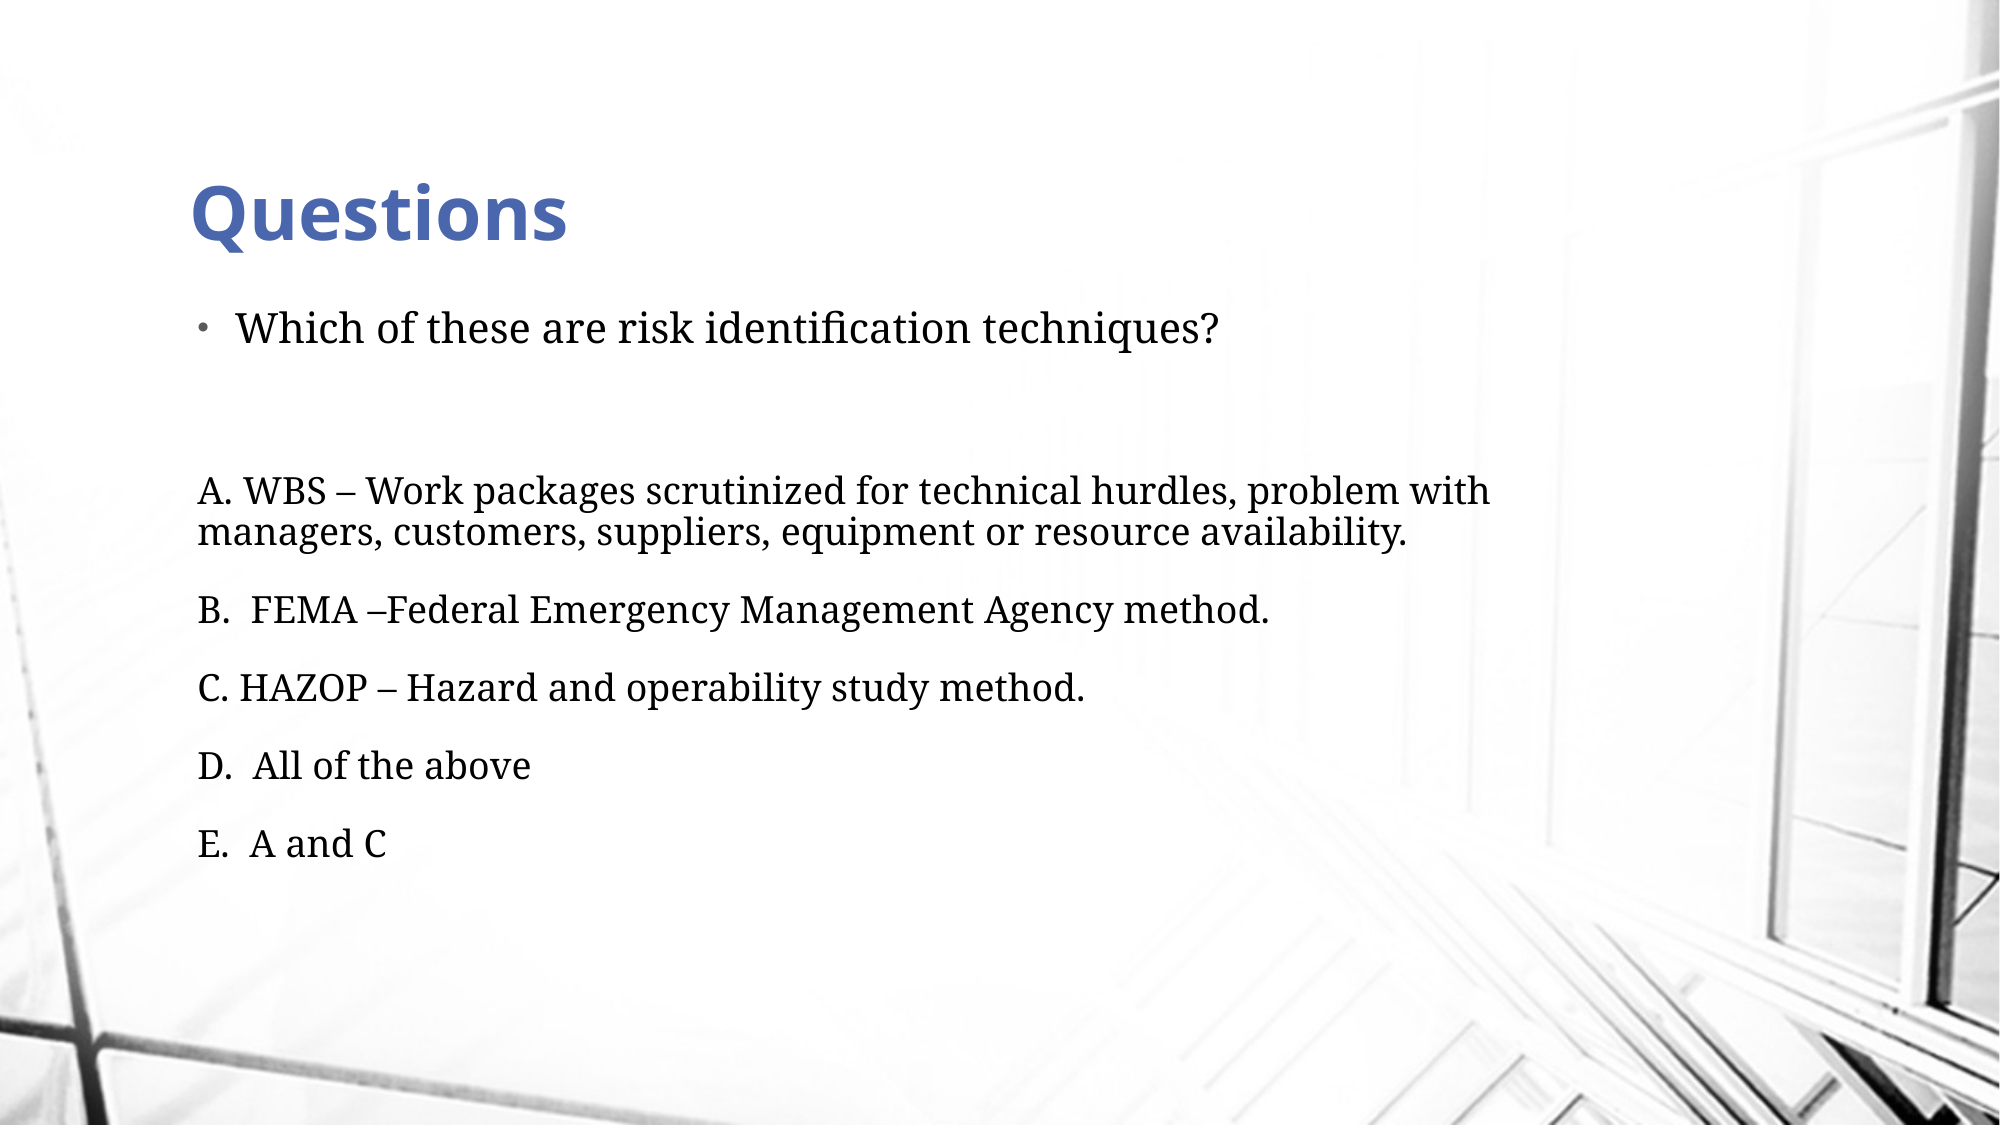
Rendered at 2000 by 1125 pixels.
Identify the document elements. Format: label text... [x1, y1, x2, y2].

list Which of these are risk identification techniques? A. WBS – Work packages scrutinized for technical hurdles, problem with managers, customers, suppliers, equipment or resource availability. B. FEMA –Federal Emergency Management Agency method. C. HAZOP – Hazard and operability study method. D. All of the above E. A and C [174, 299, 1600, 988]
title Questions [174, 87, 1600, 263]
picture [0, 0, 2000, 1125]
